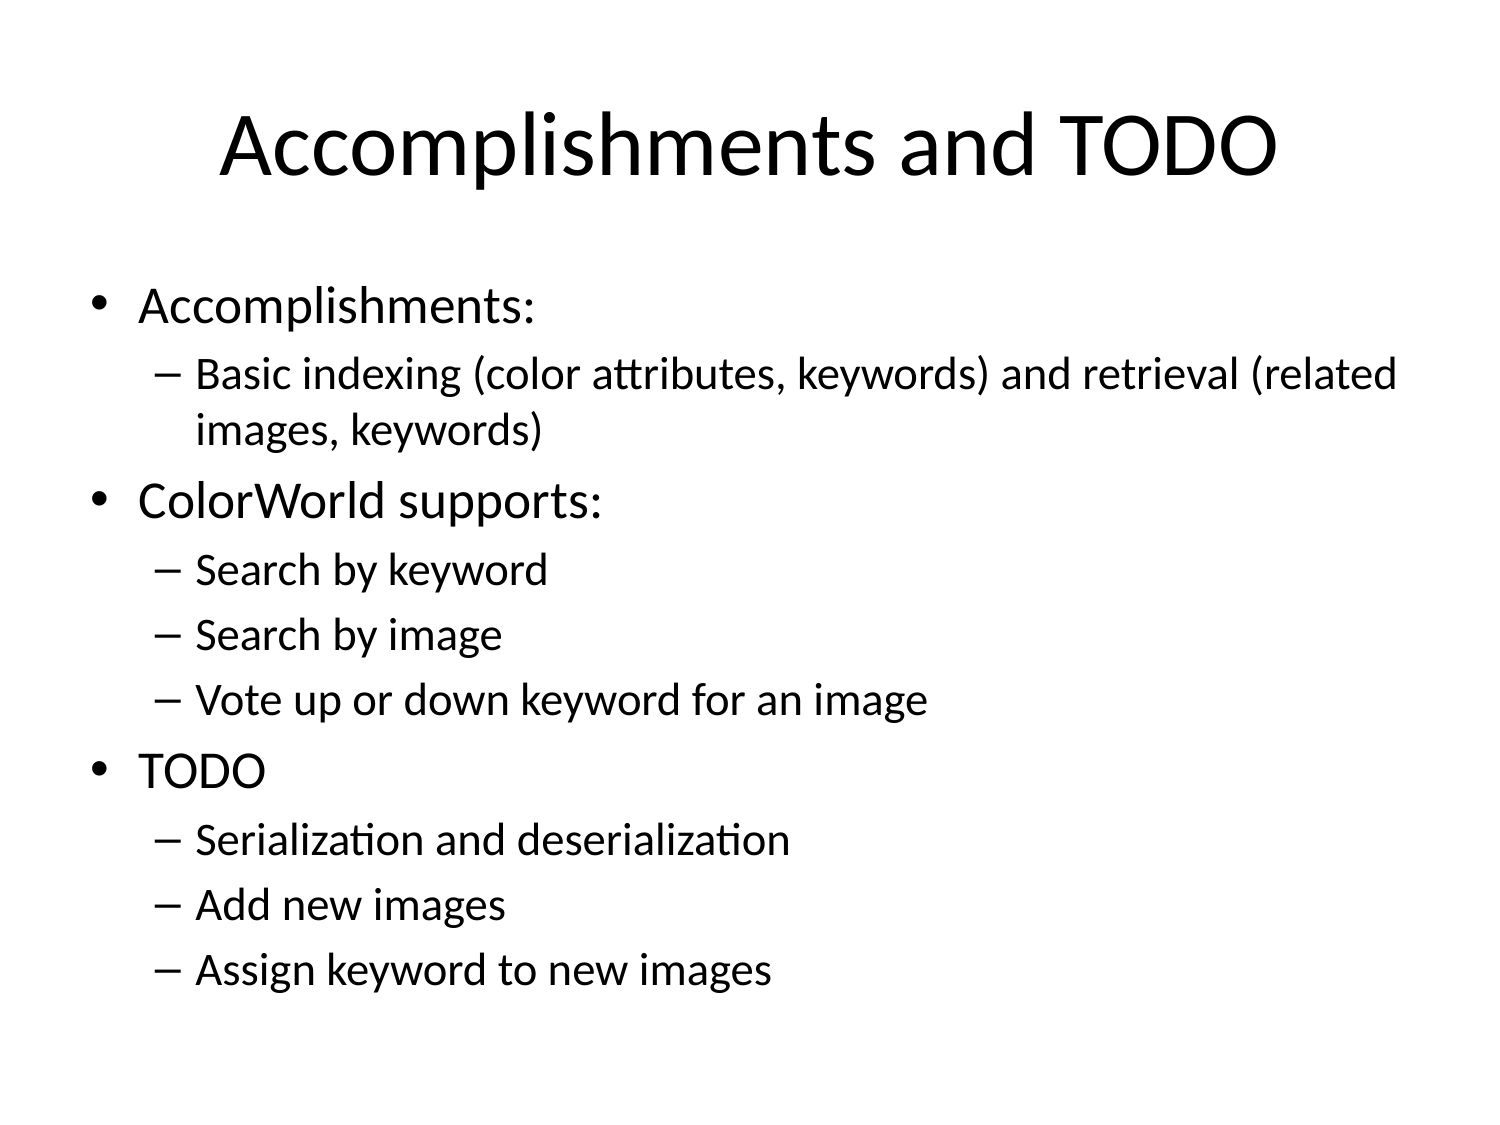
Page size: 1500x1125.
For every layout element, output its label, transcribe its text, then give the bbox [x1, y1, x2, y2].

title Accomplishments and TODO [75, 45, 1425, 233]
list Accomplishments: Basic indexing (color attributes, keywords) and retrieval (related images, keywords) ColorWorld supports: Search by keyword Search by image Vote up or down keyword for an image TODO Serialization and deserialization Add new images Assign keyword to new images [75, 262, 1425, 1005]
